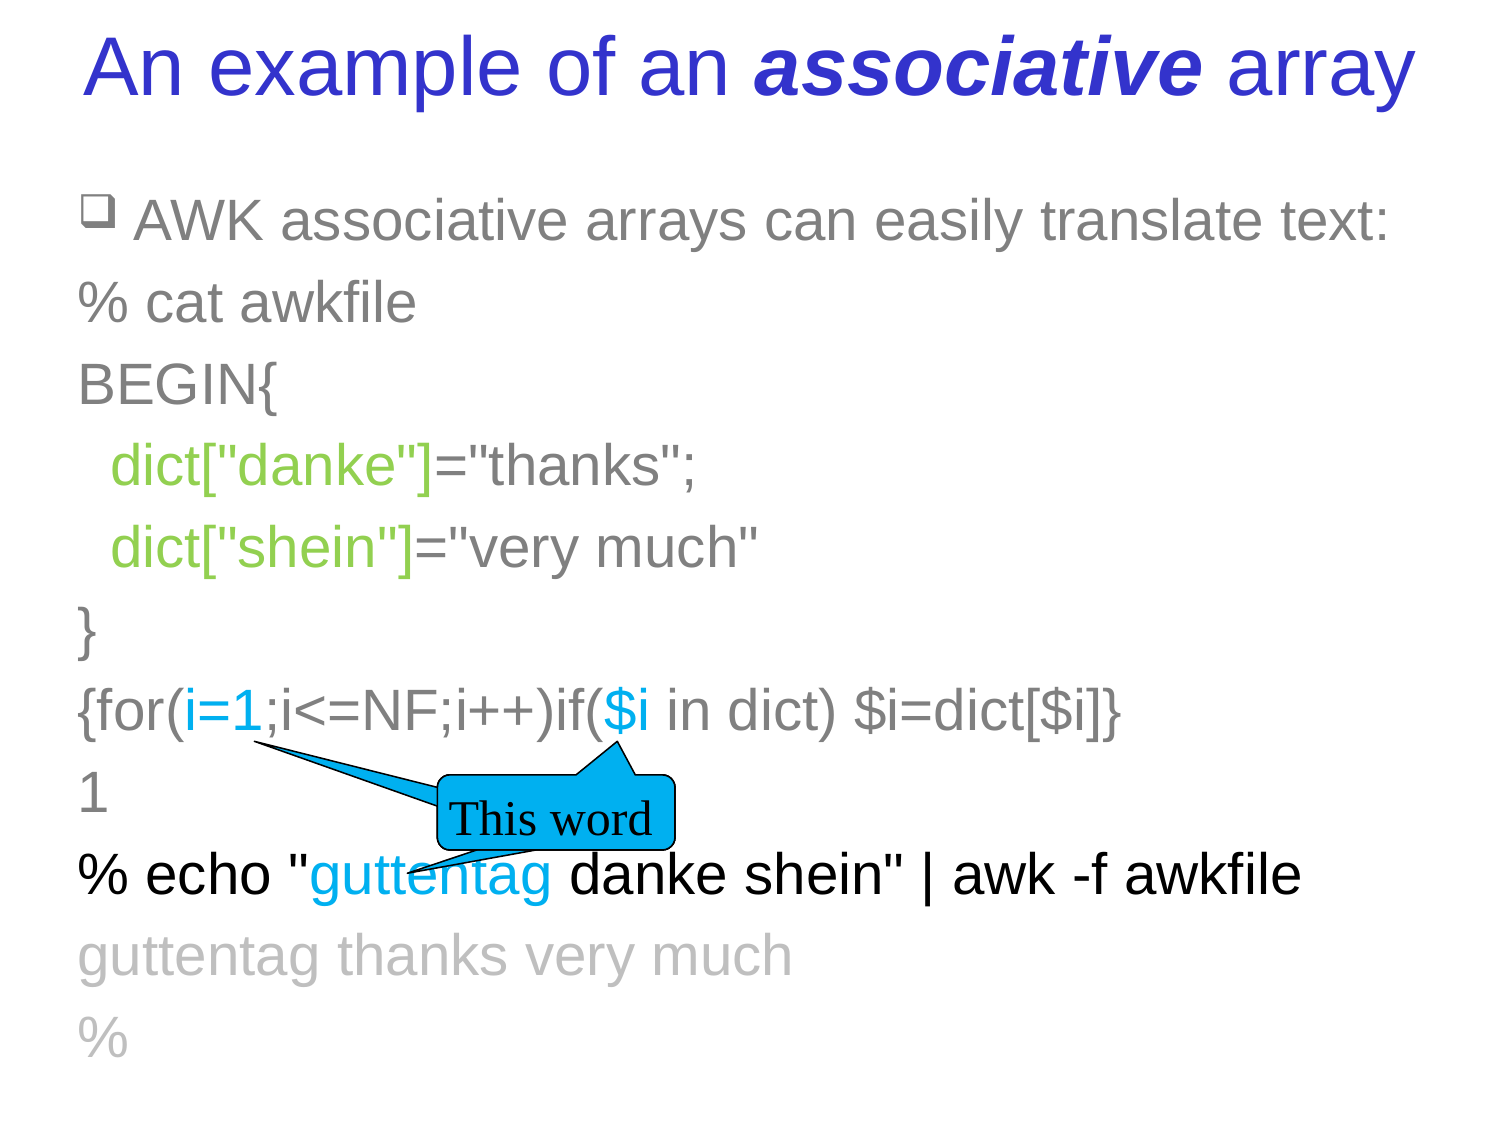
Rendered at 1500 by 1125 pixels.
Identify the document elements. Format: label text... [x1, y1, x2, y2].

text_box This word [254, 741, 437, 807]
text_box This word [437, 741, 675, 850]
list AWK associative arrays can easily translate text: % cat awkfile BEGIN{ dict["danke"]="thanks"; dict["shein"]="very much" } {for(i=1;i<=NF;i++)if($i in dict) $i=dict[$i]} 1 % echo "guttentag danke shein" | awk -f awkfile guttentag thanks very much % [62, 174, 1451, 1051]
title An example of an associative array [24, 0, 1476, 126]
text_box This word [407, 850, 536, 874]
